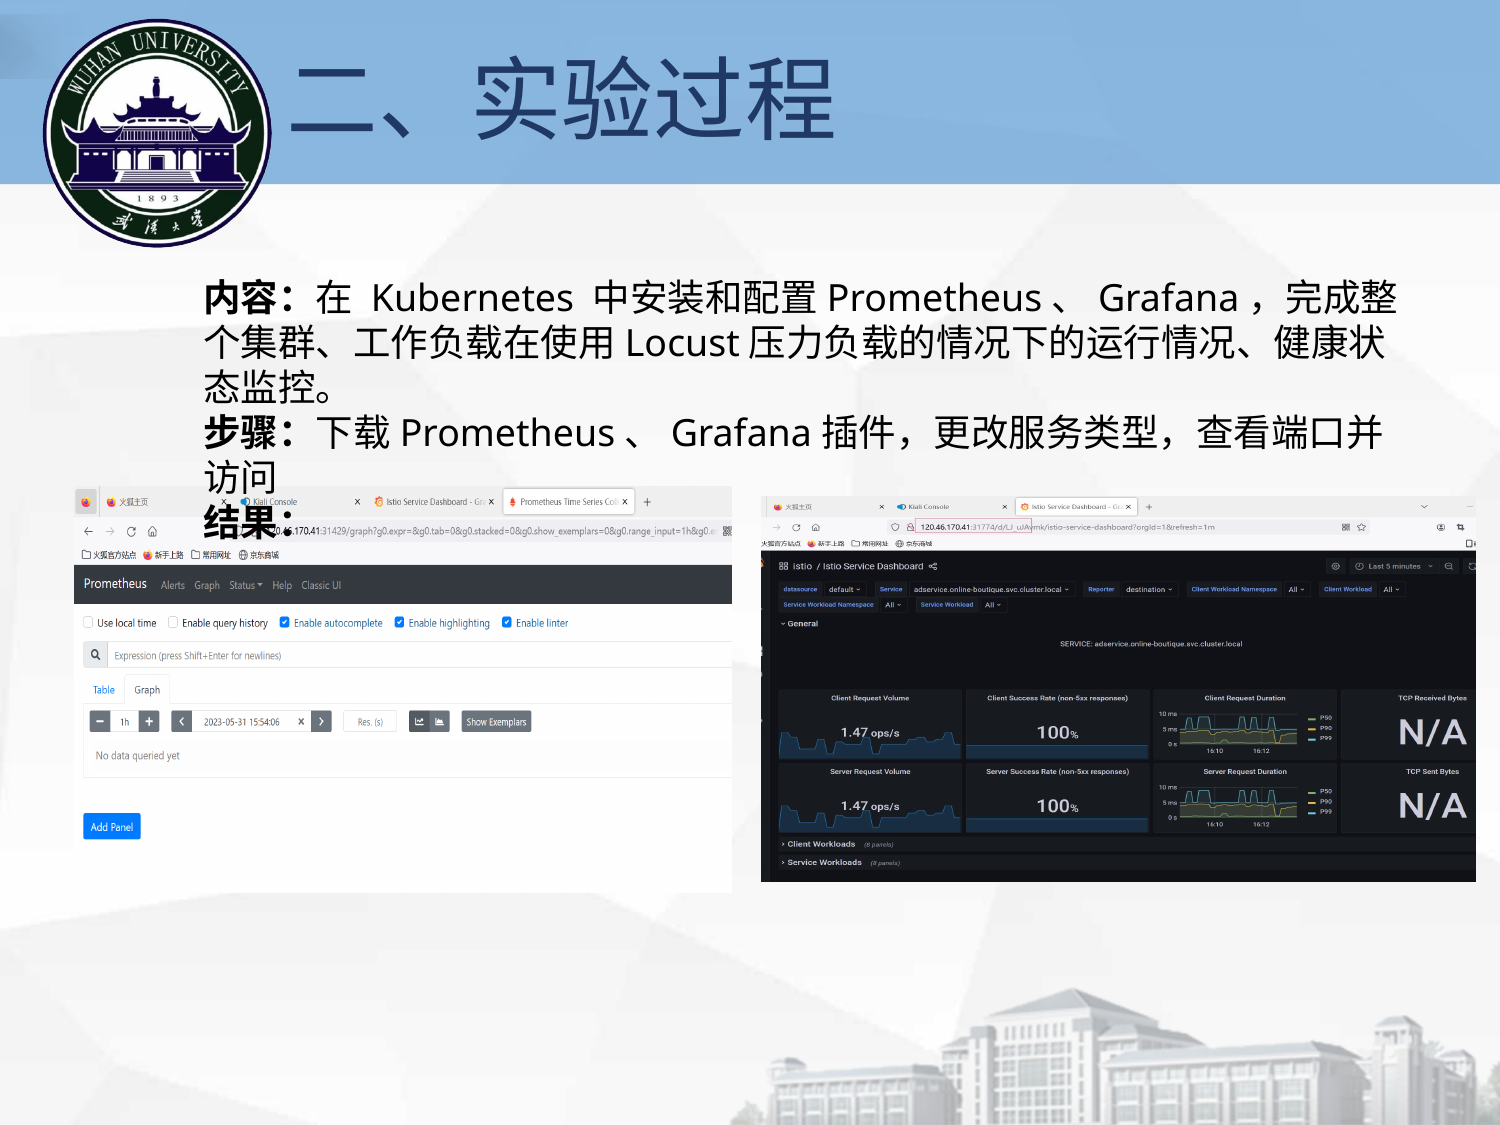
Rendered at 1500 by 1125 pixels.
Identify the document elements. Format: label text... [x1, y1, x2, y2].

picture [0, 18, 1500, 1125]
text_box 内容：在 Kubernetes 中安装和配置Prometheus、Grafana，完成整个集群、工作负载在使用Locust压力负载的情况下的运行情况、健康状态监控。 步骤：下载Prometheus、Grafana插件，更改服务类型，查看端口并访问 结果： [188, 266, 1428, 552]
title 二、实验过程 [271, 45, 1500, 163]
